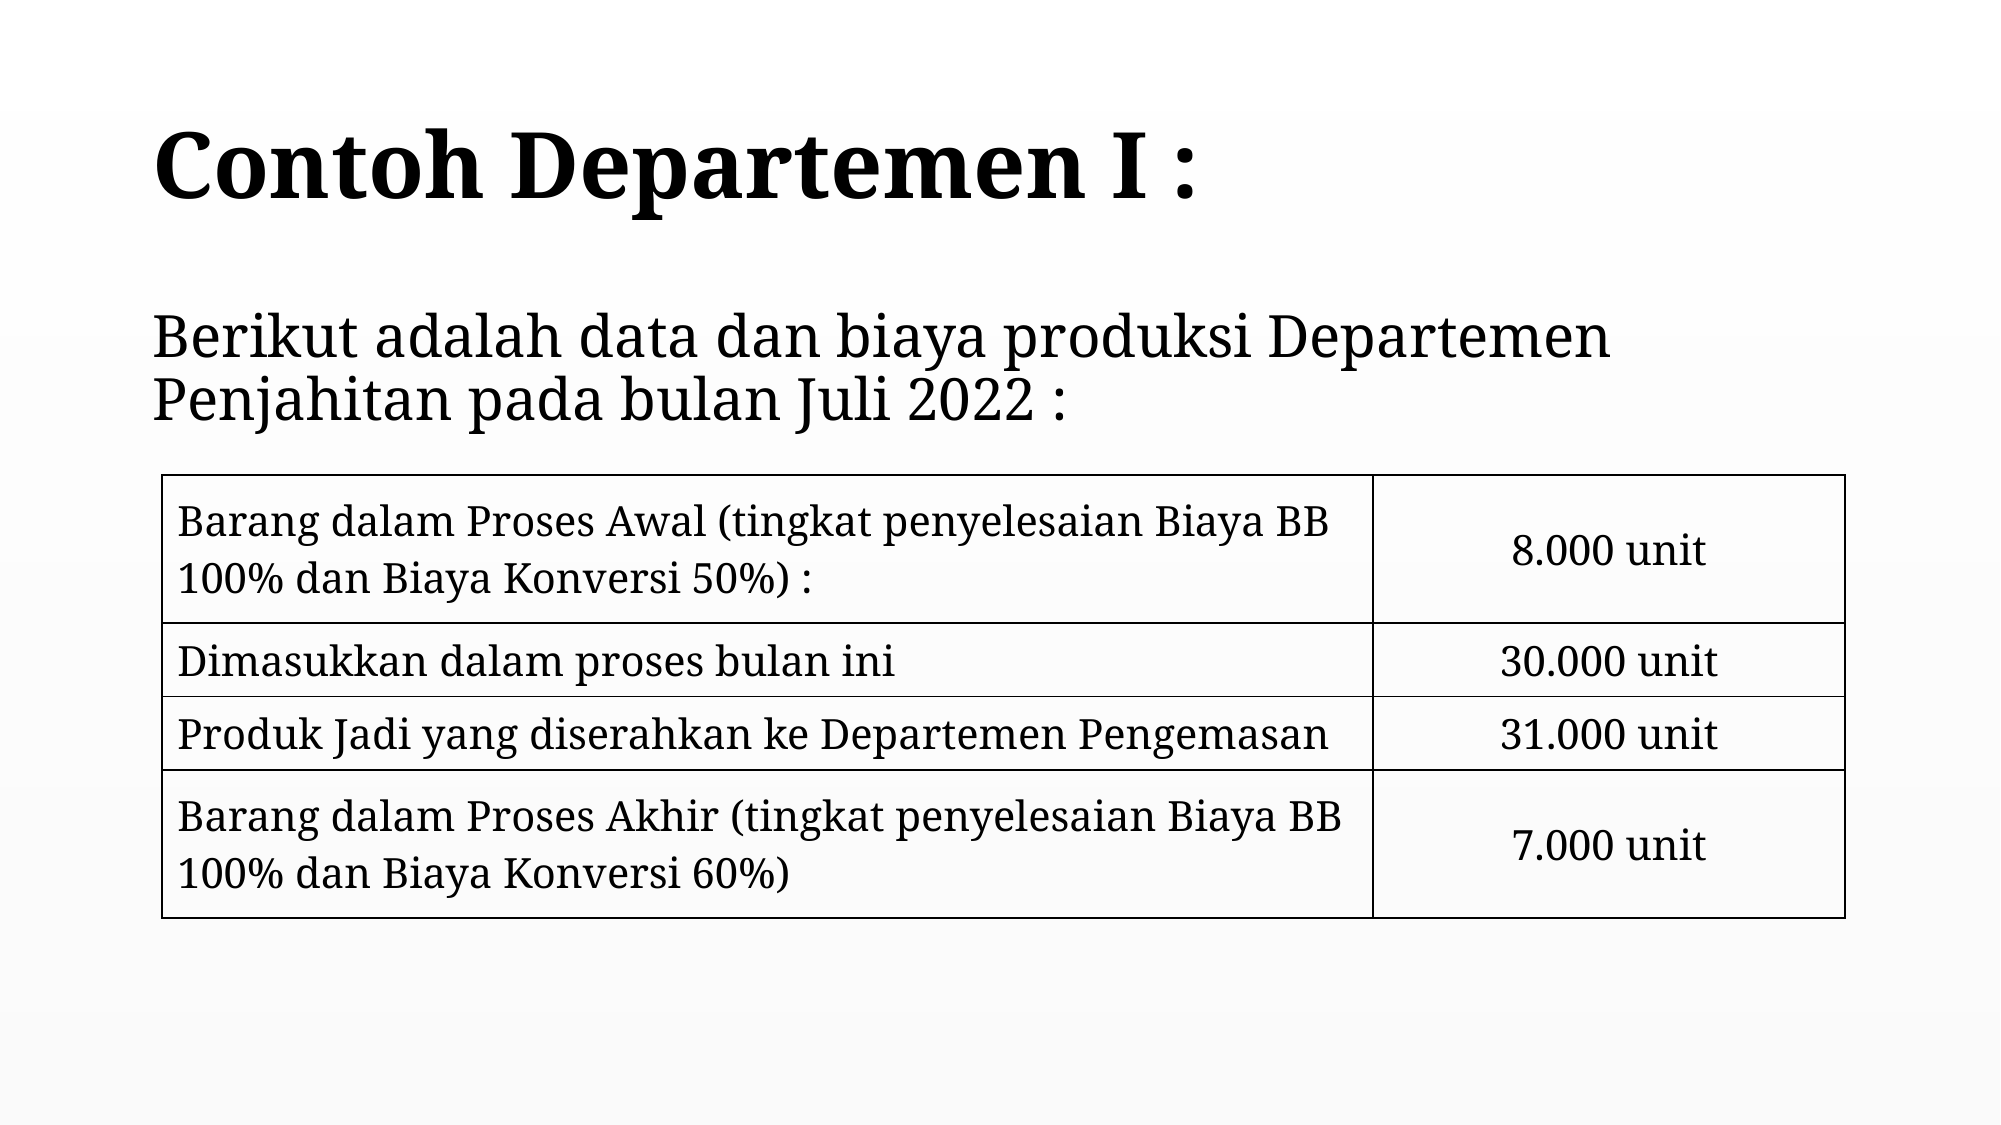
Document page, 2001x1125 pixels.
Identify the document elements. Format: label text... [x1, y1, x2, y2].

table_cell Dimasukkan dalam proses bulan ini [163, 624, 1372, 696]
table_cell Barang dalam Proses Akhir (tingkat penyelesaian Biaya BB 100% dan Biaya Konversi 60%) [163, 771, 1372, 917]
table_header 8.000 unit [1374, 476, 1844, 622]
table_cell 31.000 unit [1374, 697, 1844, 769]
title Contoh Departemen I : [137, 59, 1863, 278]
table_cell Produk Jadi yang diserahkan ke Departemen Pengemasan [163, 697, 1372, 769]
table_cell 7.000 unit [1374, 771, 1844, 917]
table_cell 30.000 unit [1374, 624, 1844, 696]
table_header Barang dalam Proses Awal (tingkat penyelesaian Biaya BB 100% dan Biaya Konversi 50%) : [163, 476, 1372, 622]
list Berikut adalah data dan biaya produksi Departemen Penjahitan pada bulan Juli 2022 : [137, 299, 1863, 1014]
